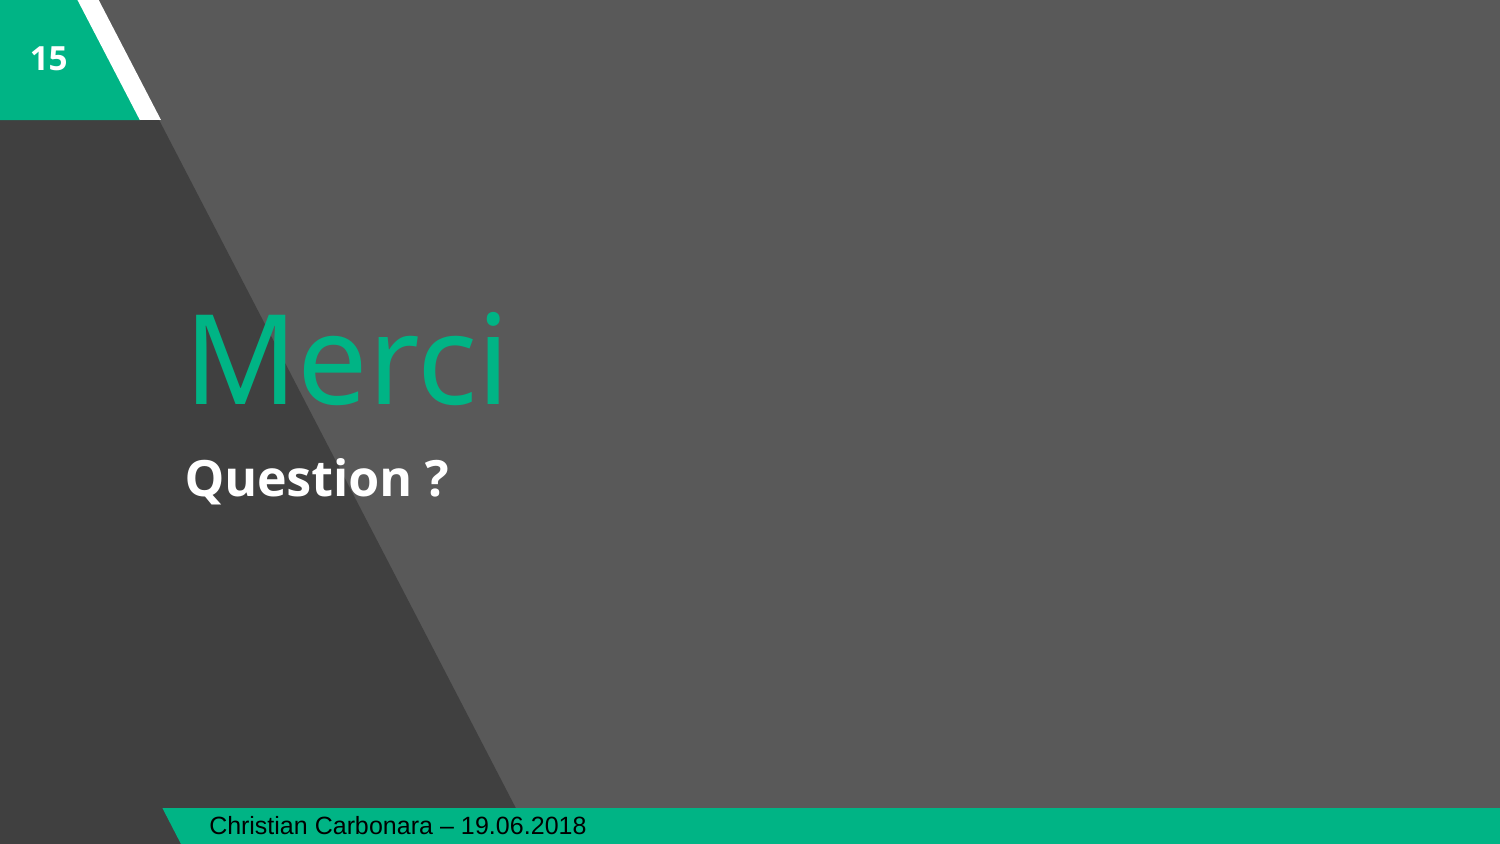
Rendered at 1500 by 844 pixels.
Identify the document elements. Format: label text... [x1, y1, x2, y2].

title Merci [169, 259, 1265, 431]
slide_number 15 [0, 0, 98, 121]
subtitle Question ? [169, 431, 1349, 622]
